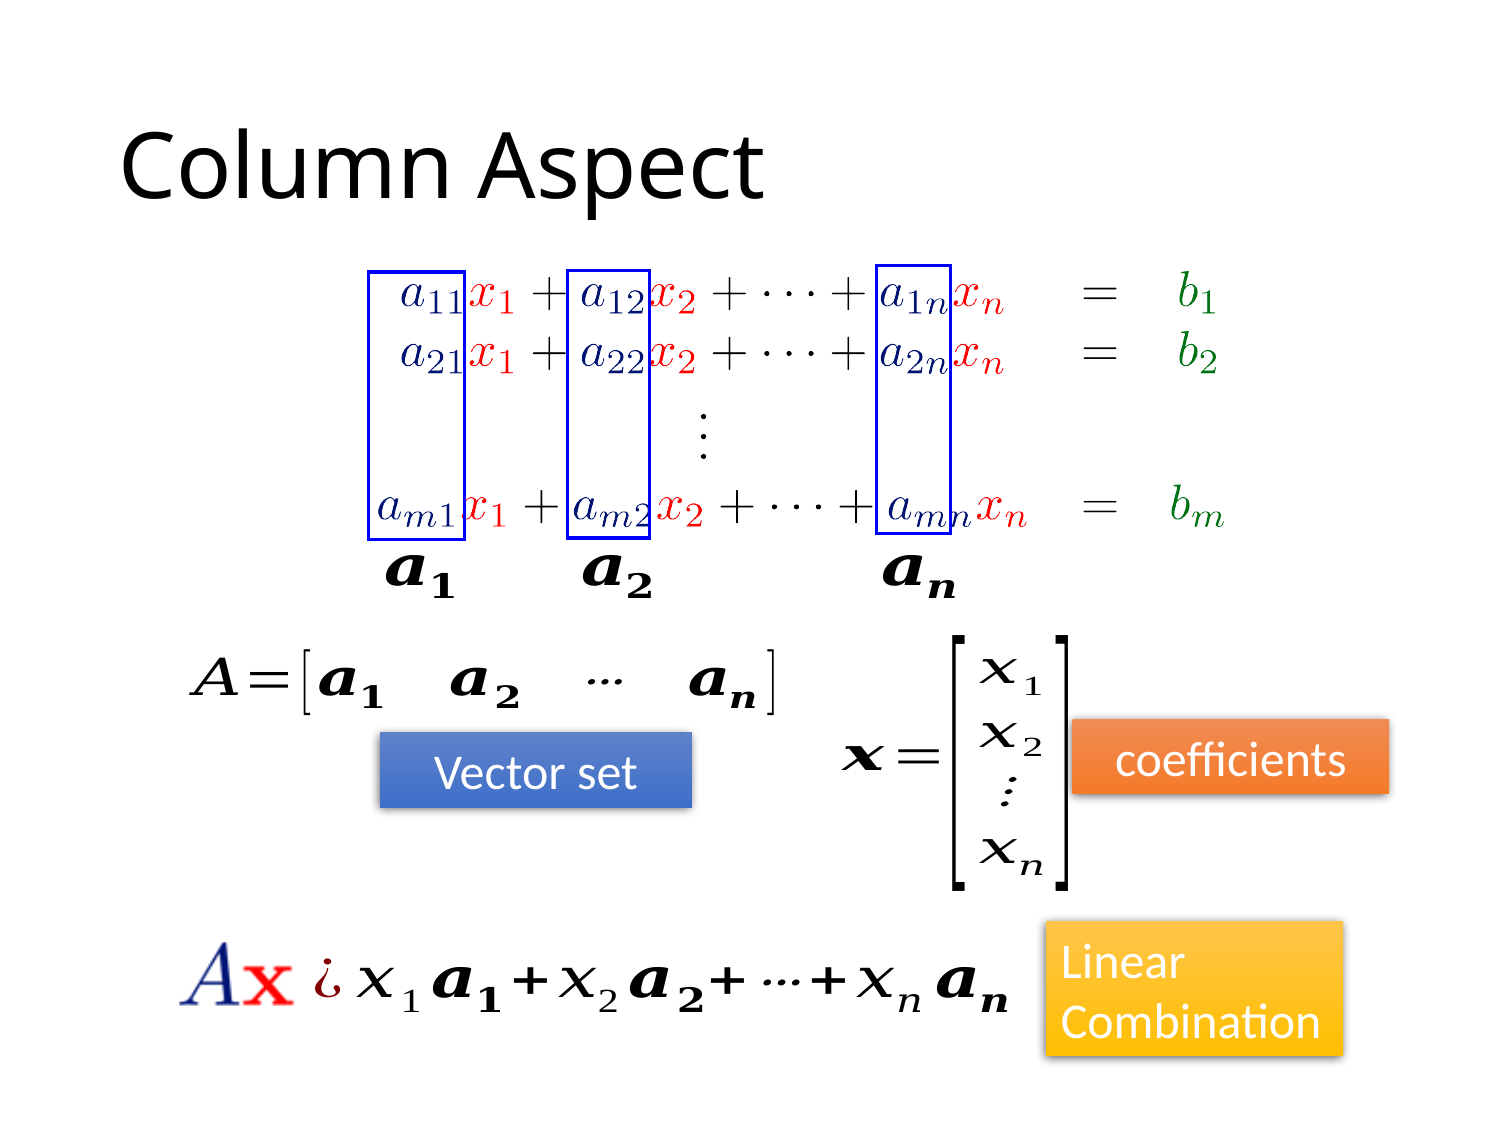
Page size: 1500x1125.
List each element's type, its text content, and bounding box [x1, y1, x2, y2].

text_box Vector set [380, 732, 692, 808]
text_box [876, 264, 951, 271]
picture [378, 271, 1224, 527]
text_box Linear Combination [1046, 921, 1344, 978]
text_box [876, 527, 951, 534]
text_box [567, 527, 650, 539]
text_box [367, 271, 465, 541]
title Column Aspect [103, 59, 1397, 278]
text_box Linear Combination [1046, 990, 1344, 1056]
text_box coefficients [1072, 719, 1390, 794]
picture [179, 942, 315, 1021]
